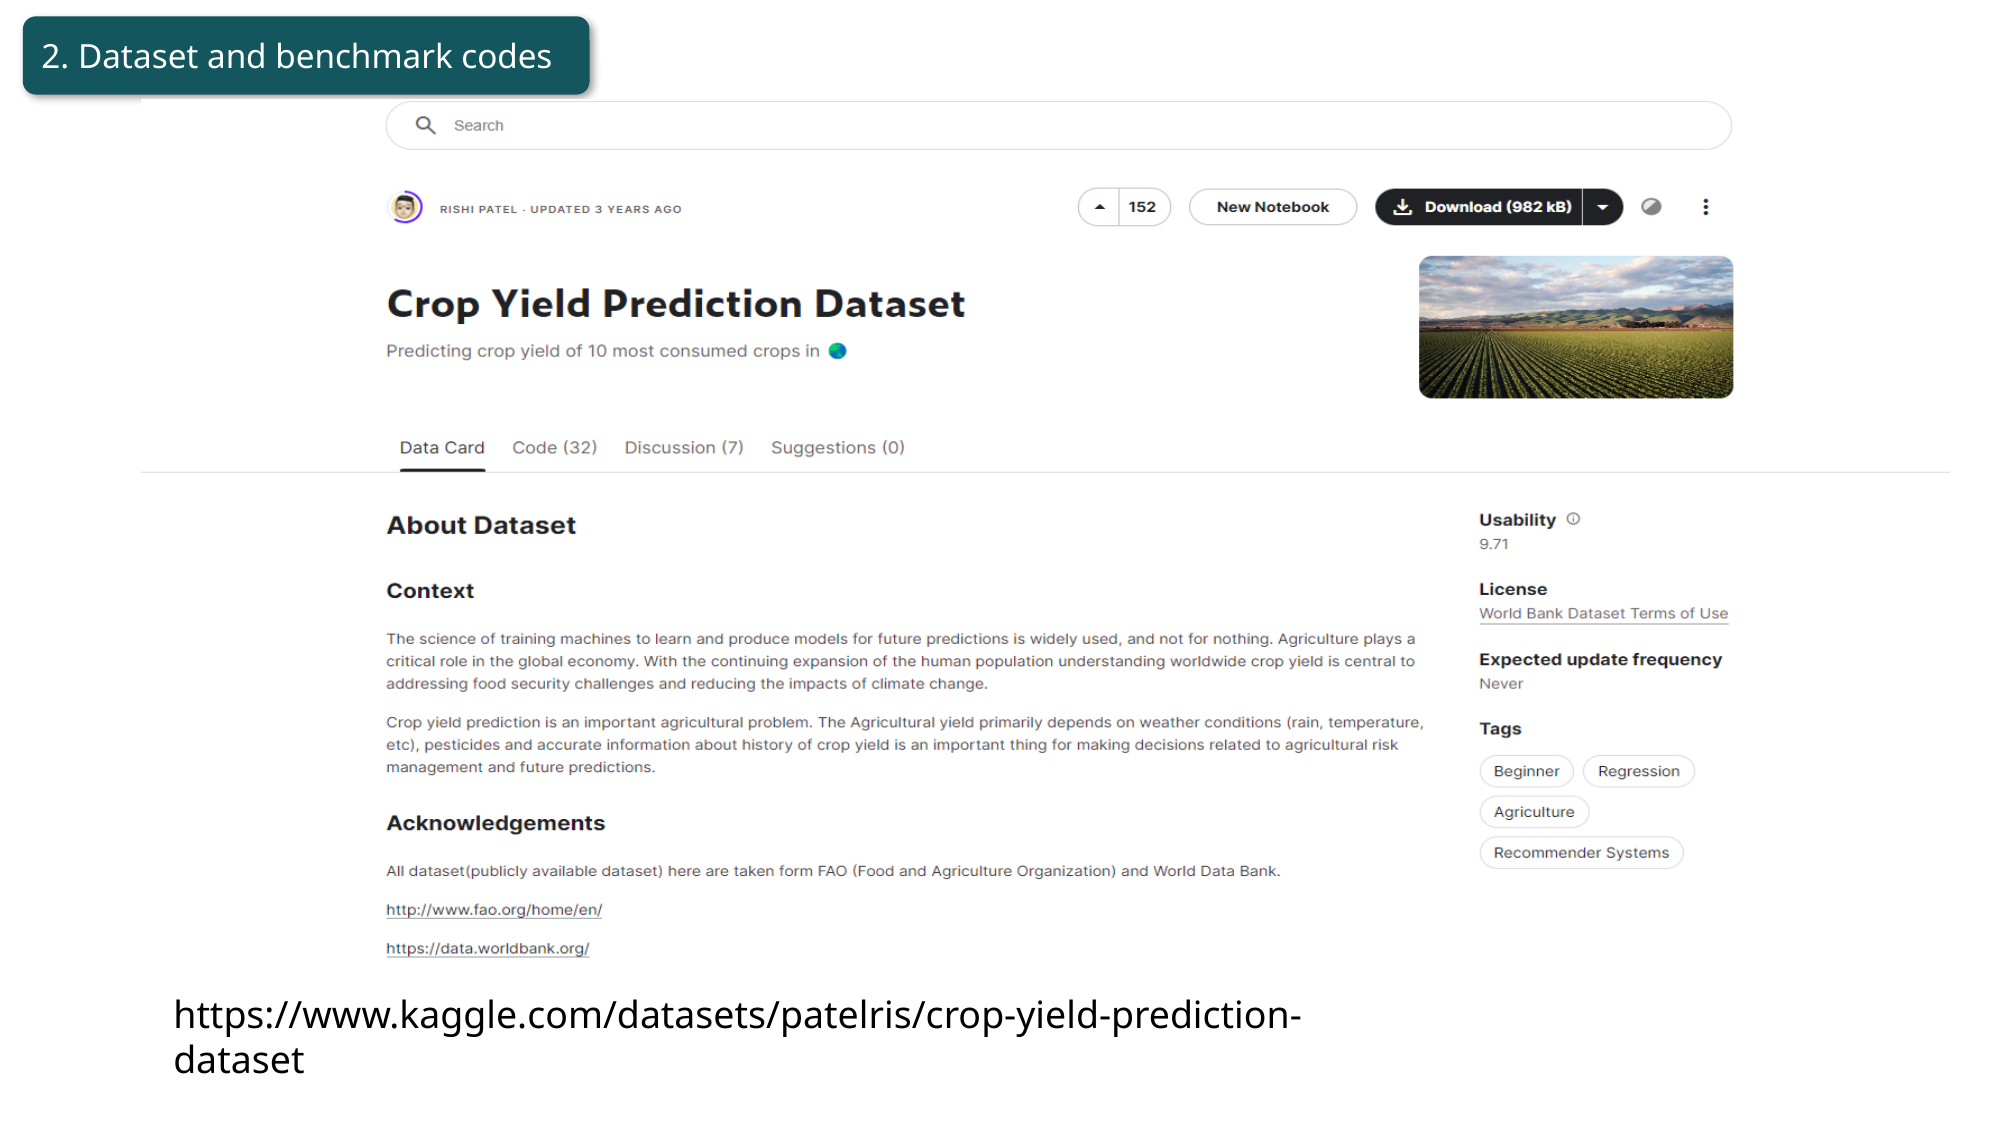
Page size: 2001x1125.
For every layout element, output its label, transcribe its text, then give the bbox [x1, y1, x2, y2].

picture [141, 99, 1951, 985]
text_box https://www.kaggle.com/datasets/patelris/crop-yield-prediction-dataset [158, 985, 1370, 1089]
text_box 2. Dataset and benchmark codes [21, 14, 592, 97]
